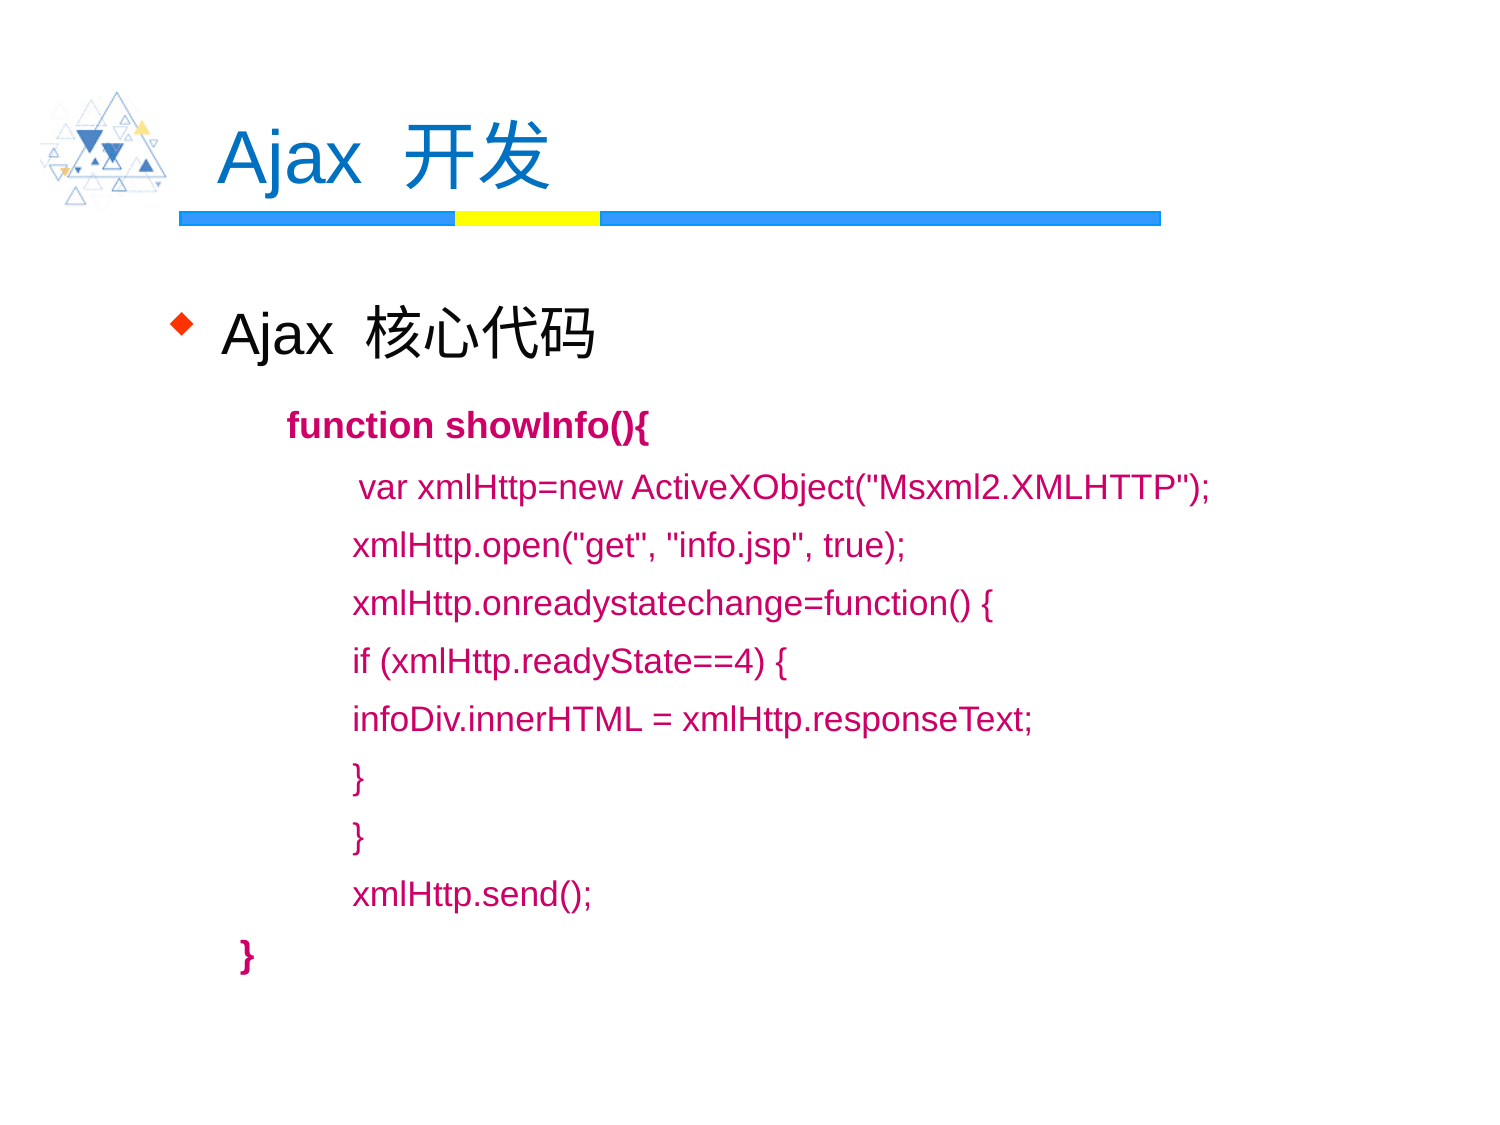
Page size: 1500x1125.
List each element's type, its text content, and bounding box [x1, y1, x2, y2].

title Ajax 开发 [202, 96, 954, 210]
list Ajax 核心代码 function showInfo(){ var xmlHttp=new ActiveXObject("Msxml2.XMLHTTP"); xmlHttp.open("get", "info.jsp", true); xmlHttp.onreadystatechange=function() { if (xmlHttp.readyState==4) { infoDiv.innerHTML = xmlHttp.responseText; } } xmlHttp.send(); } [149, 274, 1404, 1055]
picture [40, 87, 171, 210]
